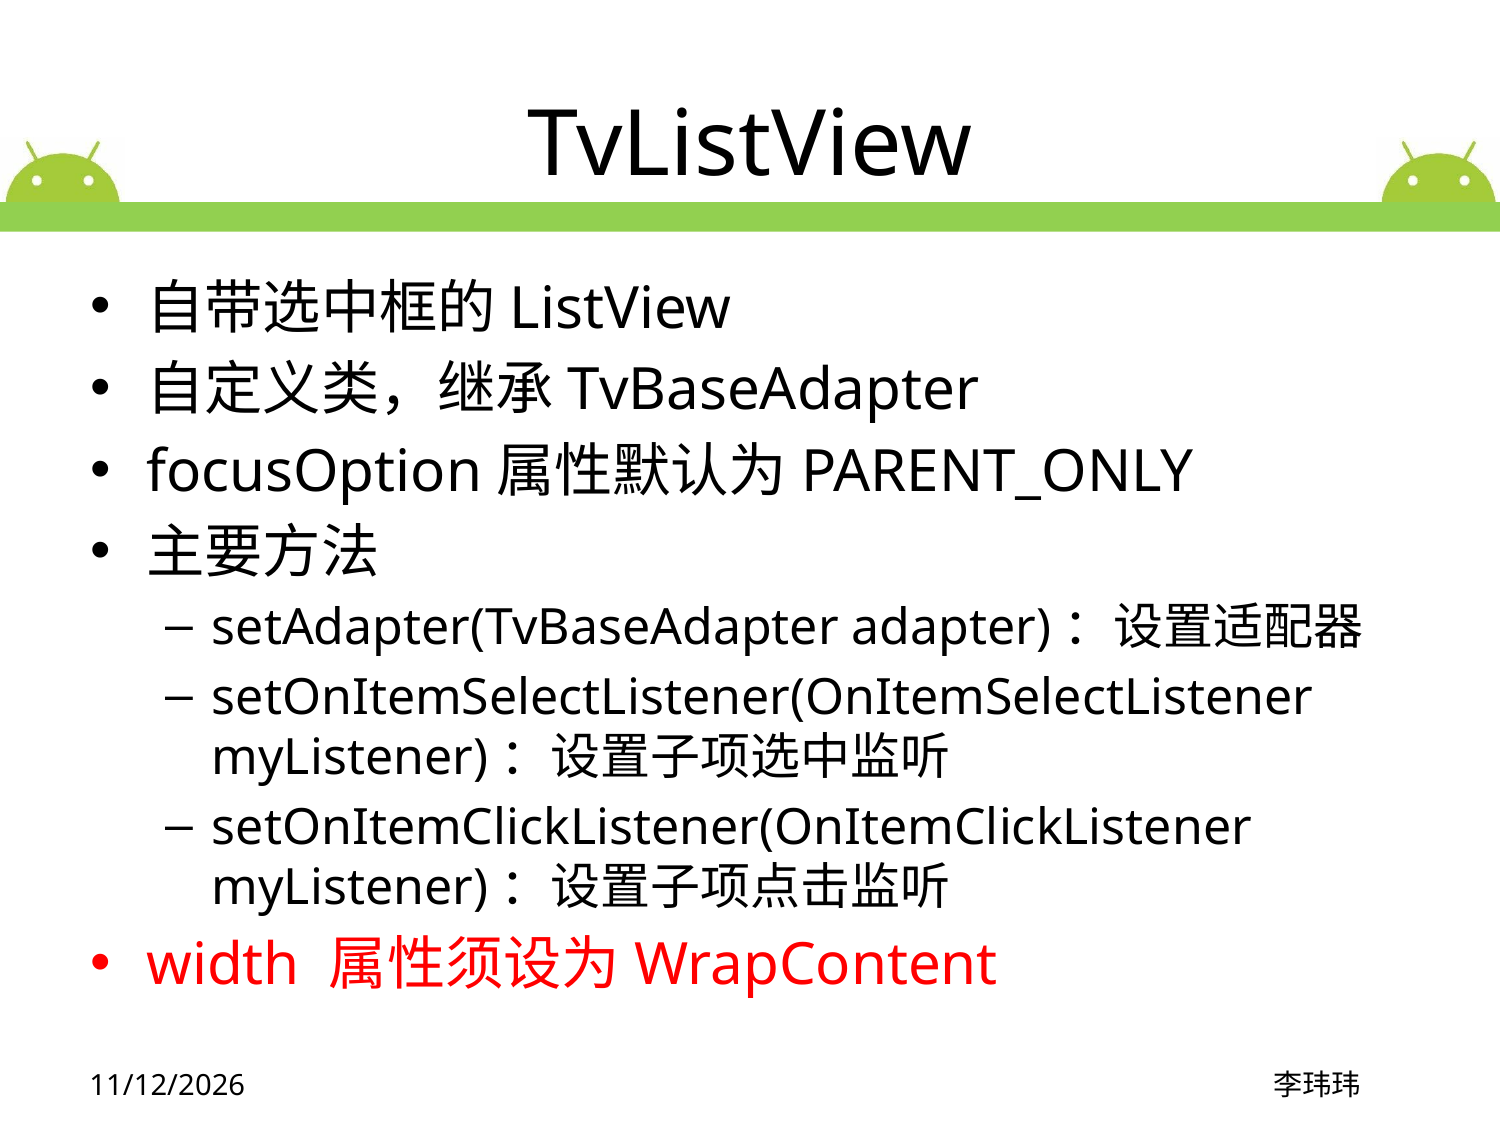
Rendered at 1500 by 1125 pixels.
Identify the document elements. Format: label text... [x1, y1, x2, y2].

picture [0, 137, 75, 202]
title TvListView [75, 45, 1425, 233]
list 自带选中框的ListView 自定义类，继承TvBaseAdapter focusOption属性默认为PARENT_ONLY 主要方法 setAdapter(TvBaseAdapter adapter)：设置适配器 setOnItemSelectListener(OnItemSelectListener myListener)：设置子项选中监听 setOnItemClickListener(OnItemClickListener myListener)：设置子项点击监听 width 属性须设为WrapContent [75, 262, 1425, 1106]
picture [1425, 137, 1500, 202]
